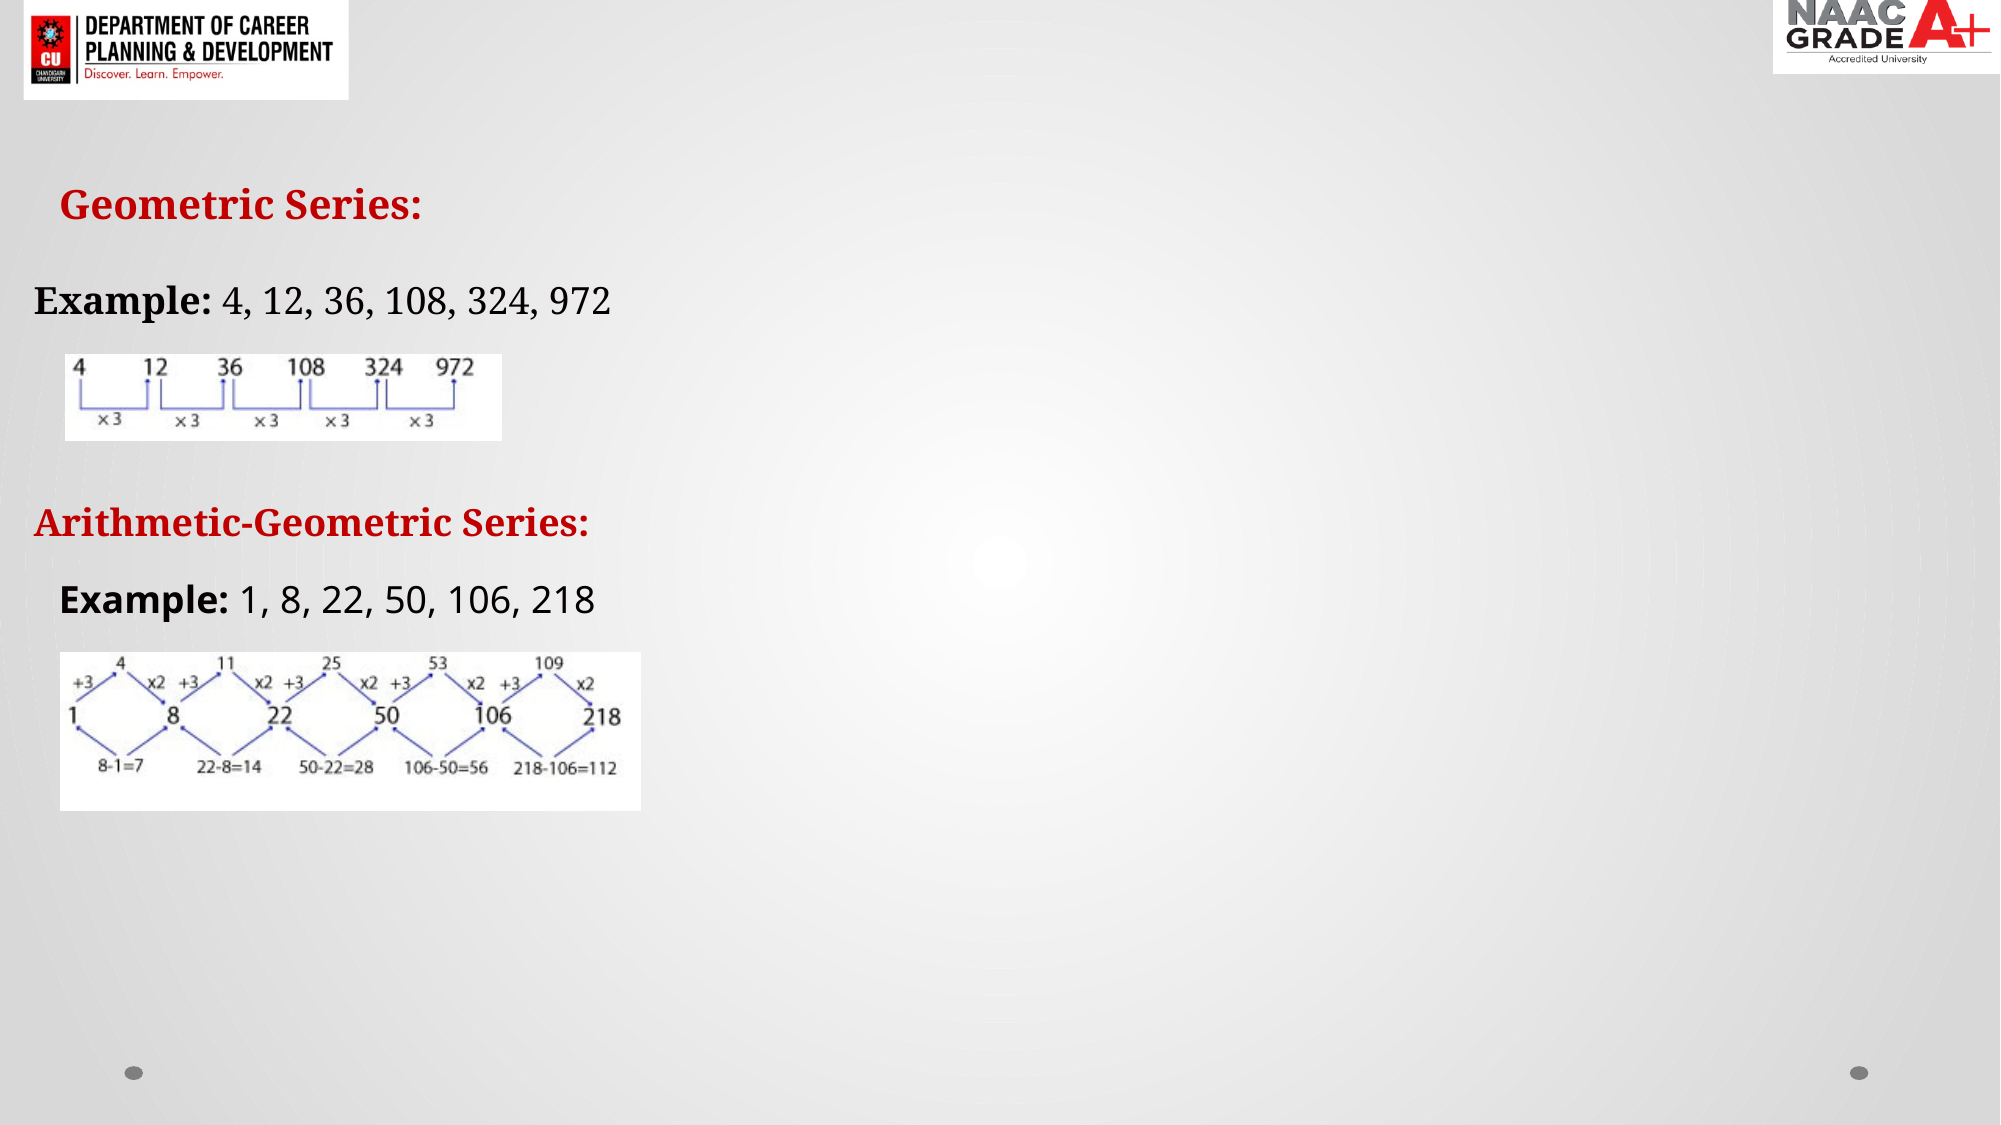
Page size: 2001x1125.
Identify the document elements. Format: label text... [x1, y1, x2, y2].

picture [65, 354, 502, 441]
text_box Example: 4, 12, 36, 108, 324, 972 [19, 269, 628, 330]
picture [23, 0, 349, 100]
picture [60, 651, 641, 811]
title Geometric Series: [44, 162, 1887, 236]
text_box Example: 1, 8, 22, 50, 106, 218 [44, 568, 611, 628]
text_box Arithmetic-Geometric Series: [18, 491, 605, 552]
picture [1772, 0, 2000, 75]
